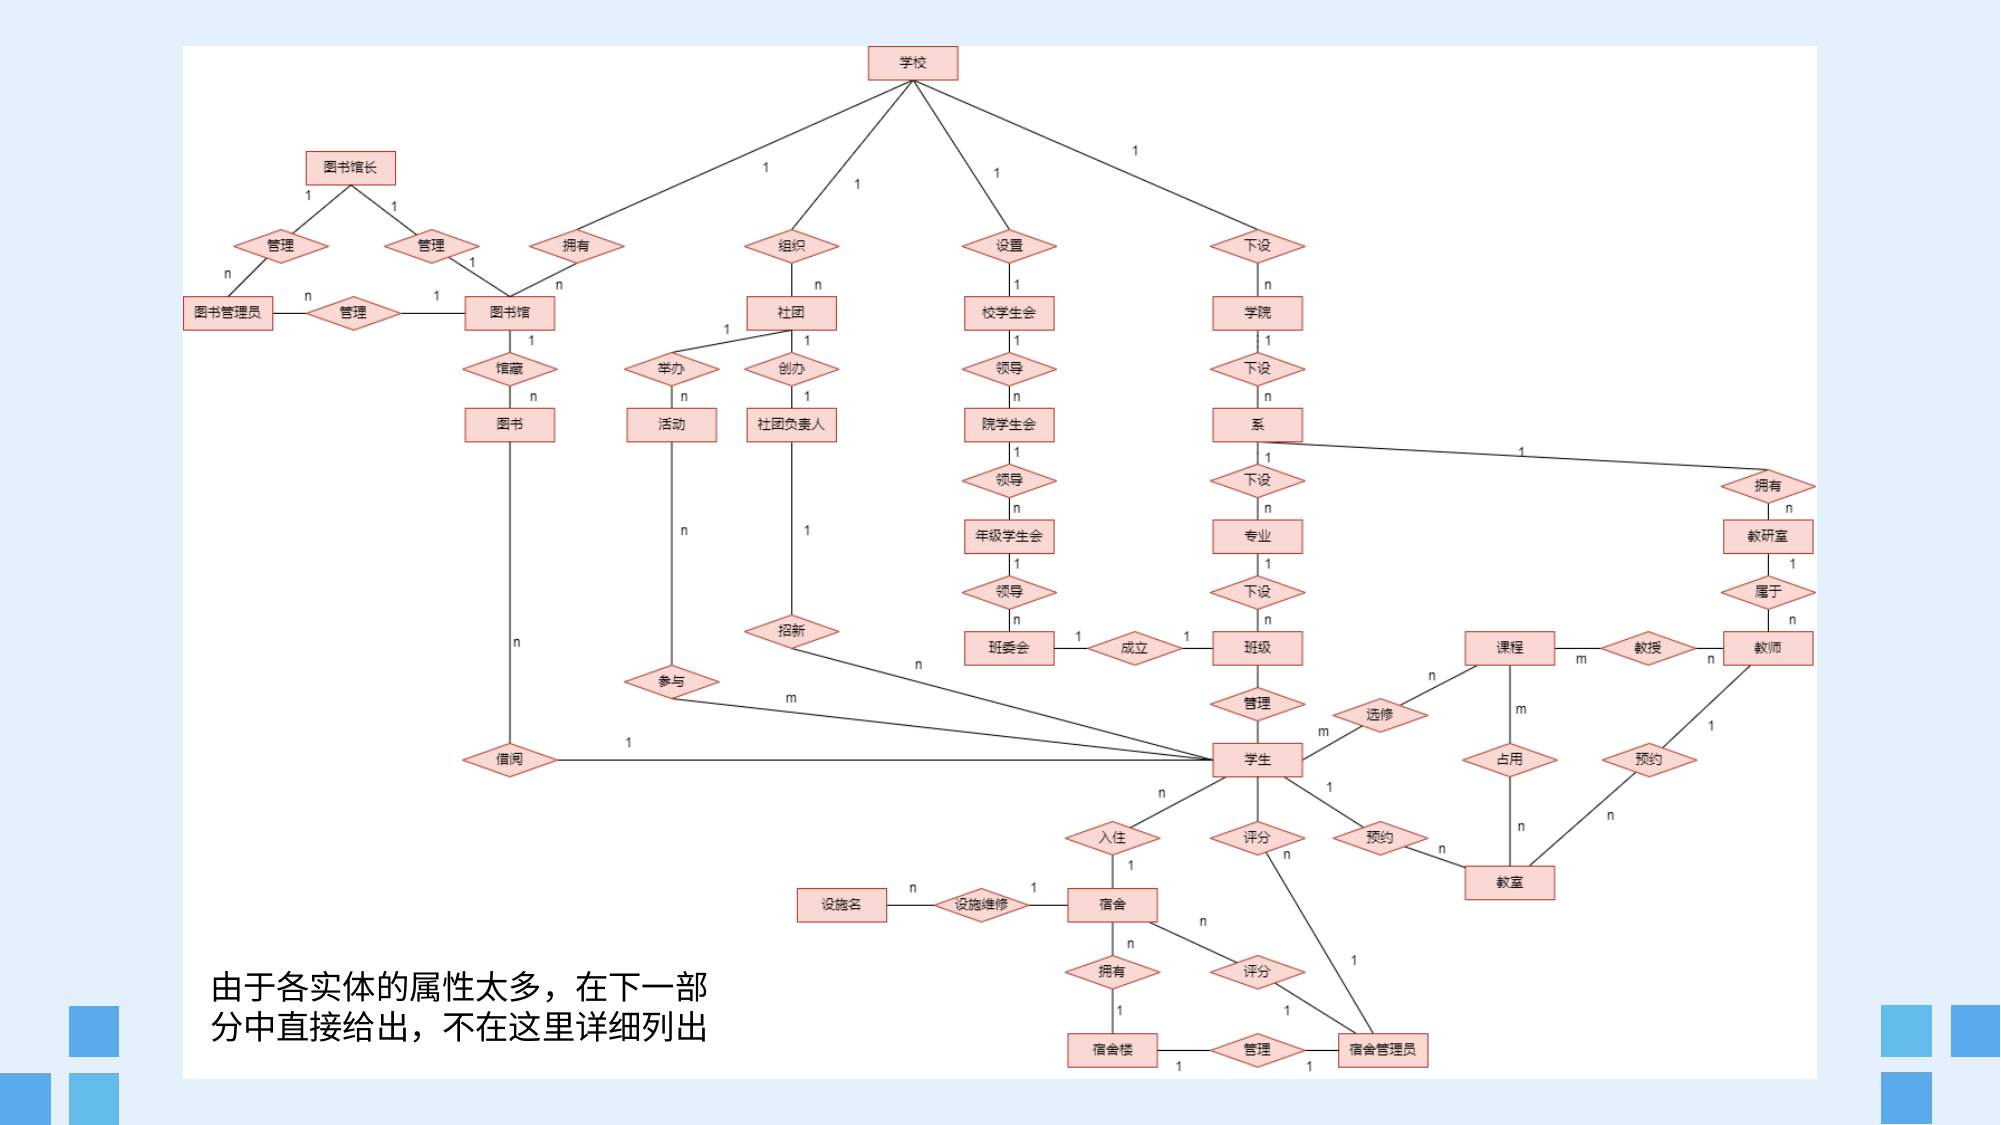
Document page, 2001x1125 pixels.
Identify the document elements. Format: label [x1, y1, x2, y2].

picture [183, 46, 1817, 1079]
picture [0, 1006, 119, 1125]
picture [1881, 1005, 2000, 1124]
